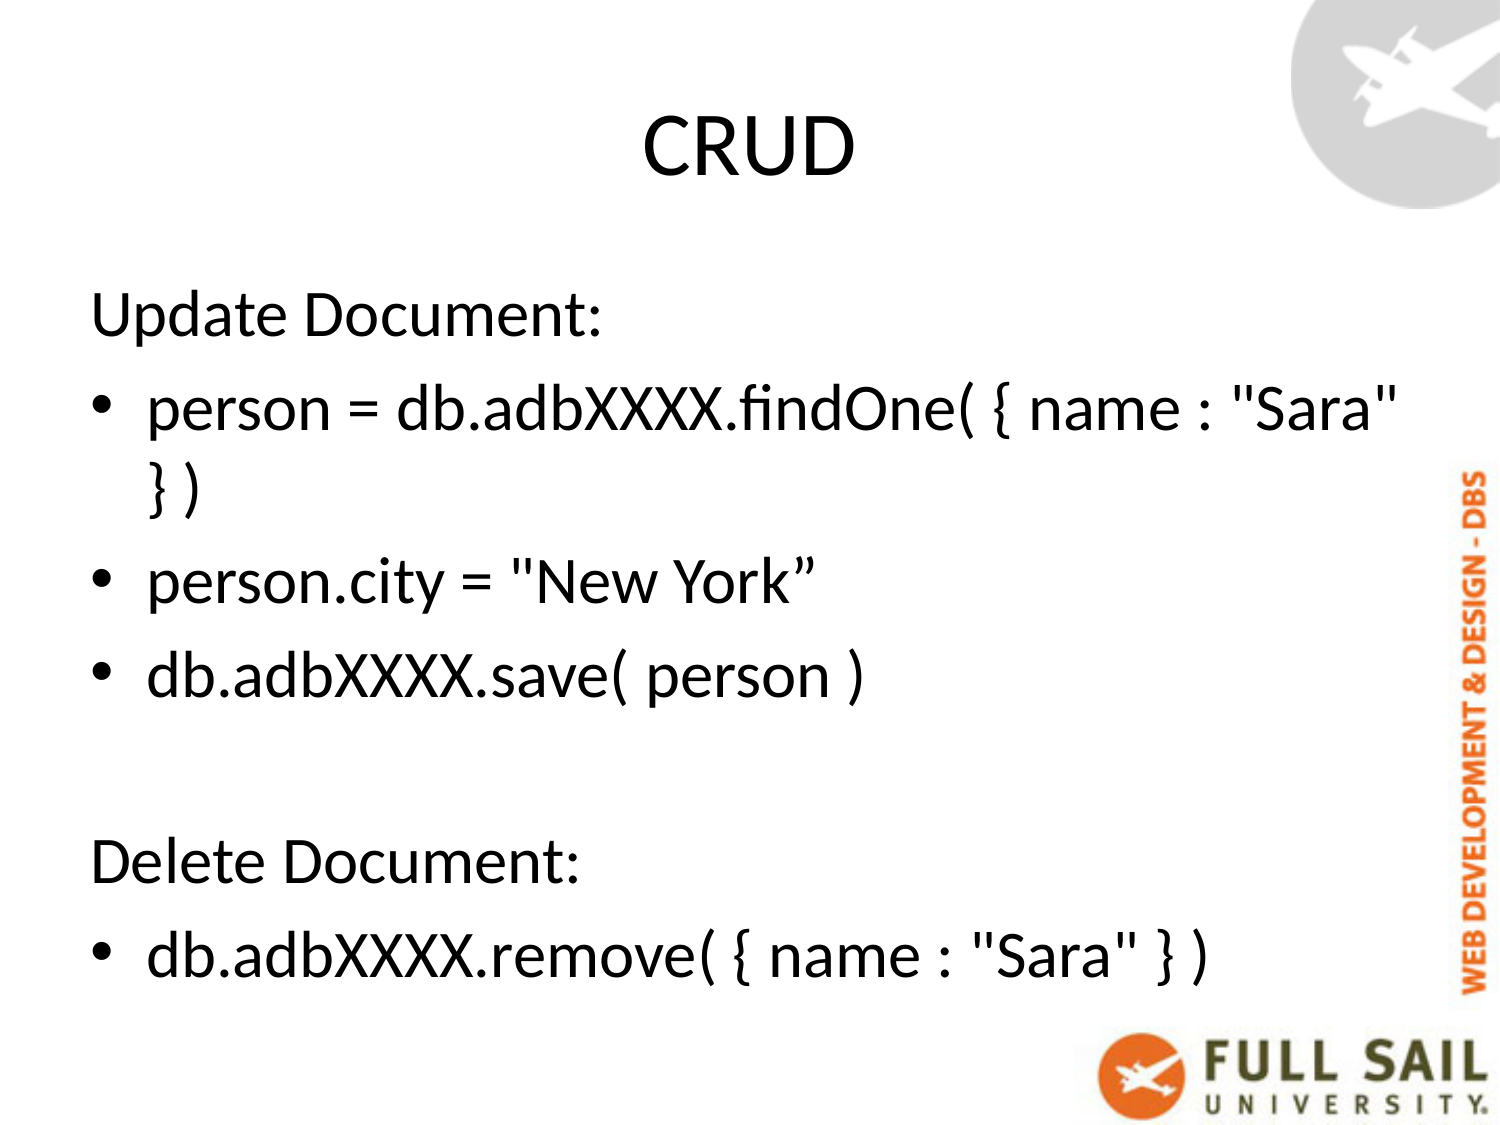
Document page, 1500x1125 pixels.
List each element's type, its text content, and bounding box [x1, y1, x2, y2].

title CRUD [75, 45, 1425, 233]
picture [1291, 0, 1500, 209]
list Update Document: person = db.adbXXXX.findOne( { name : "Sara" } ) person.city = "New York” db.adbXXXX.save( person ) Delete Document: db.adbXXXX.remove( { name : "Sara" } ) [75, 262, 1425, 1005]
picture [1074, 460, 1499, 1125]
